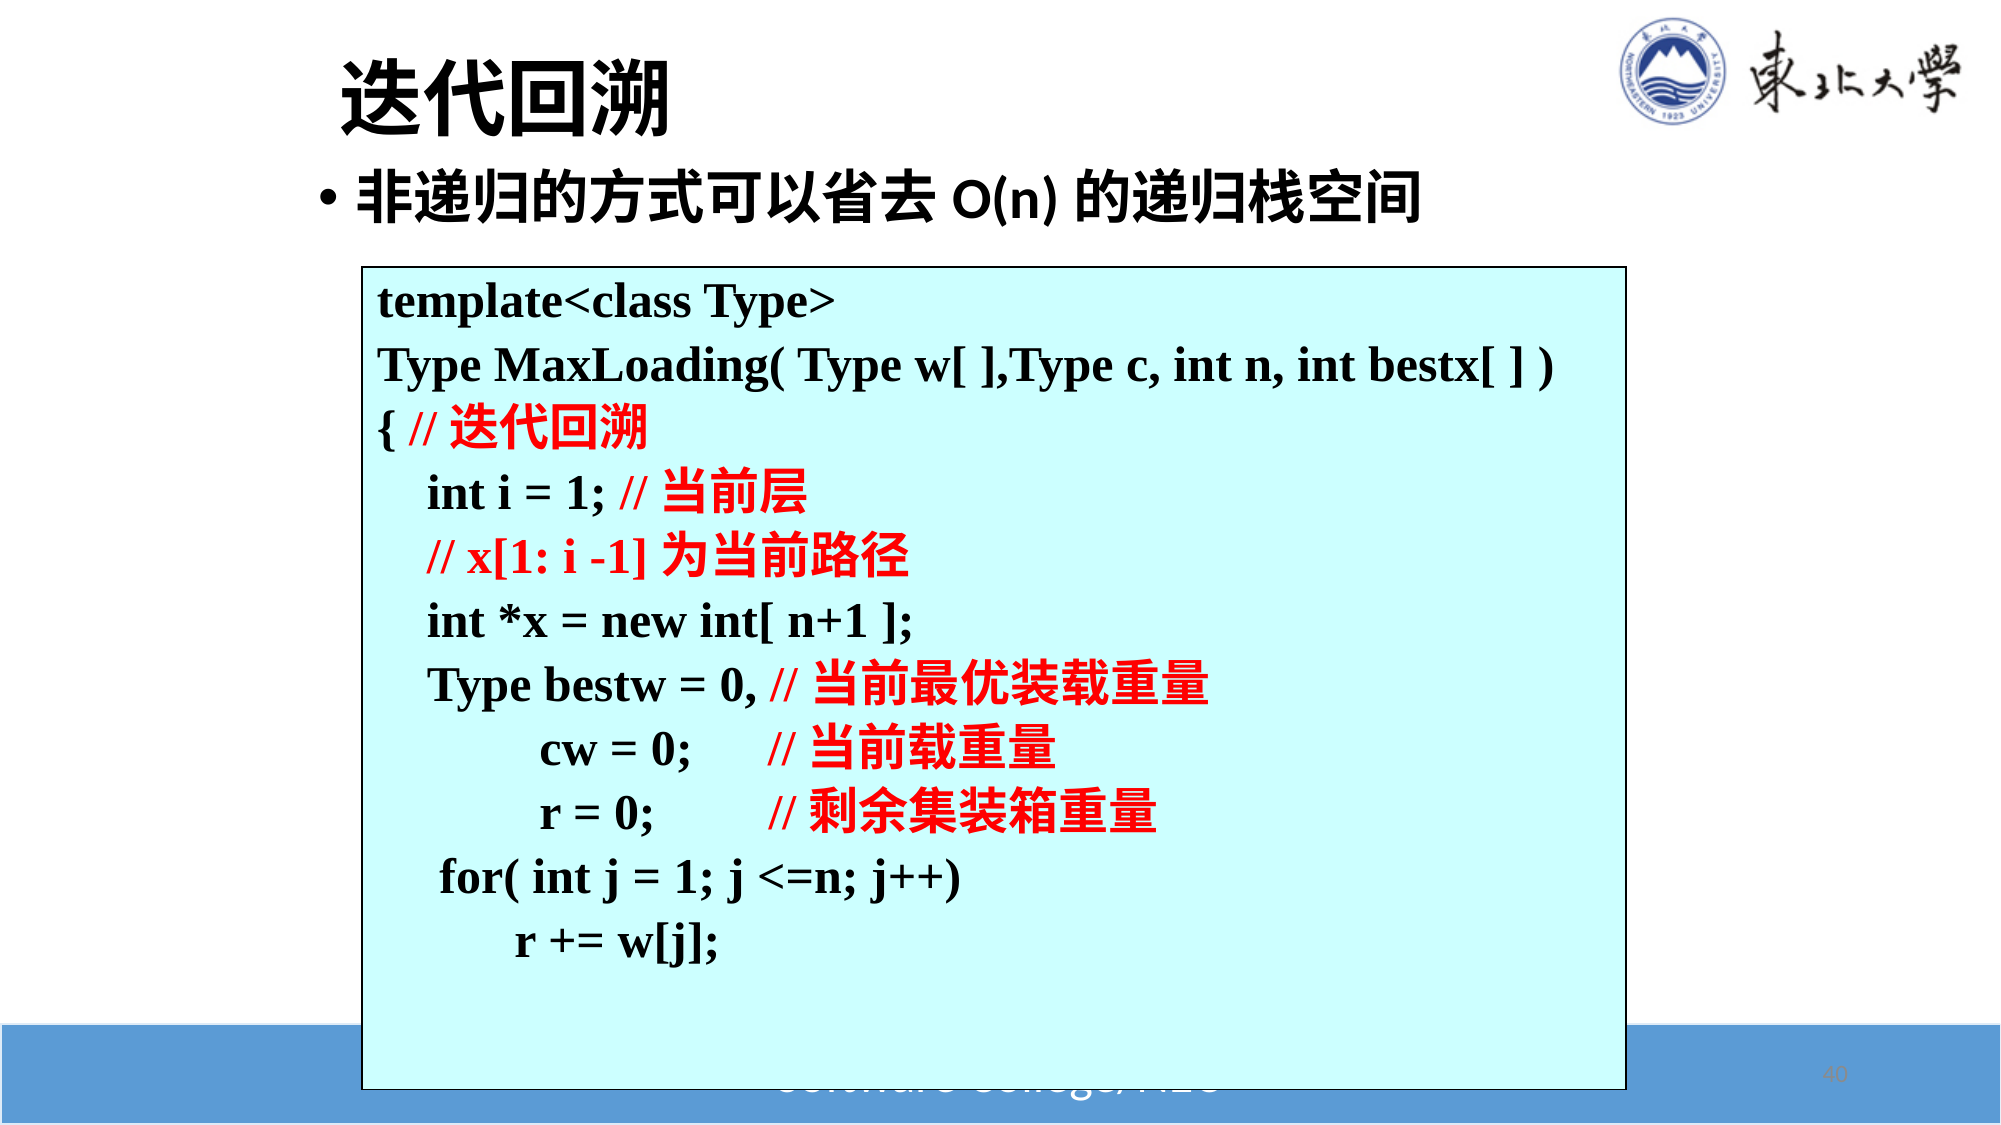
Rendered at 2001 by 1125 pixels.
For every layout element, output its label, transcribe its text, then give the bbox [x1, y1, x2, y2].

title 迭代回溯 [324, 45, 1675, 161]
slide_number [1412, 1042, 1863, 1103]
picture [1605, 4, 1987, 135]
list 非递归的方式可以省去O(n)的递归栈空间 [303, 160, 1654, 256]
text_box template<class Type> Type MaxLoading( Type w[ ],Type c, int n, int bestx[ ] ) { //迭代回溯 int i = 1; //当前层 // x[1: i -1]为当前路径 int *x = new int[ n+1 ]; Type bestw = 0, //当前最优装载重量 cw = 0; //当前载重量 r = 0; //剩余集装箱重量 for( int j = 1; j <=n; j++) r += w[j]; [362, 267, 1626, 1090]
